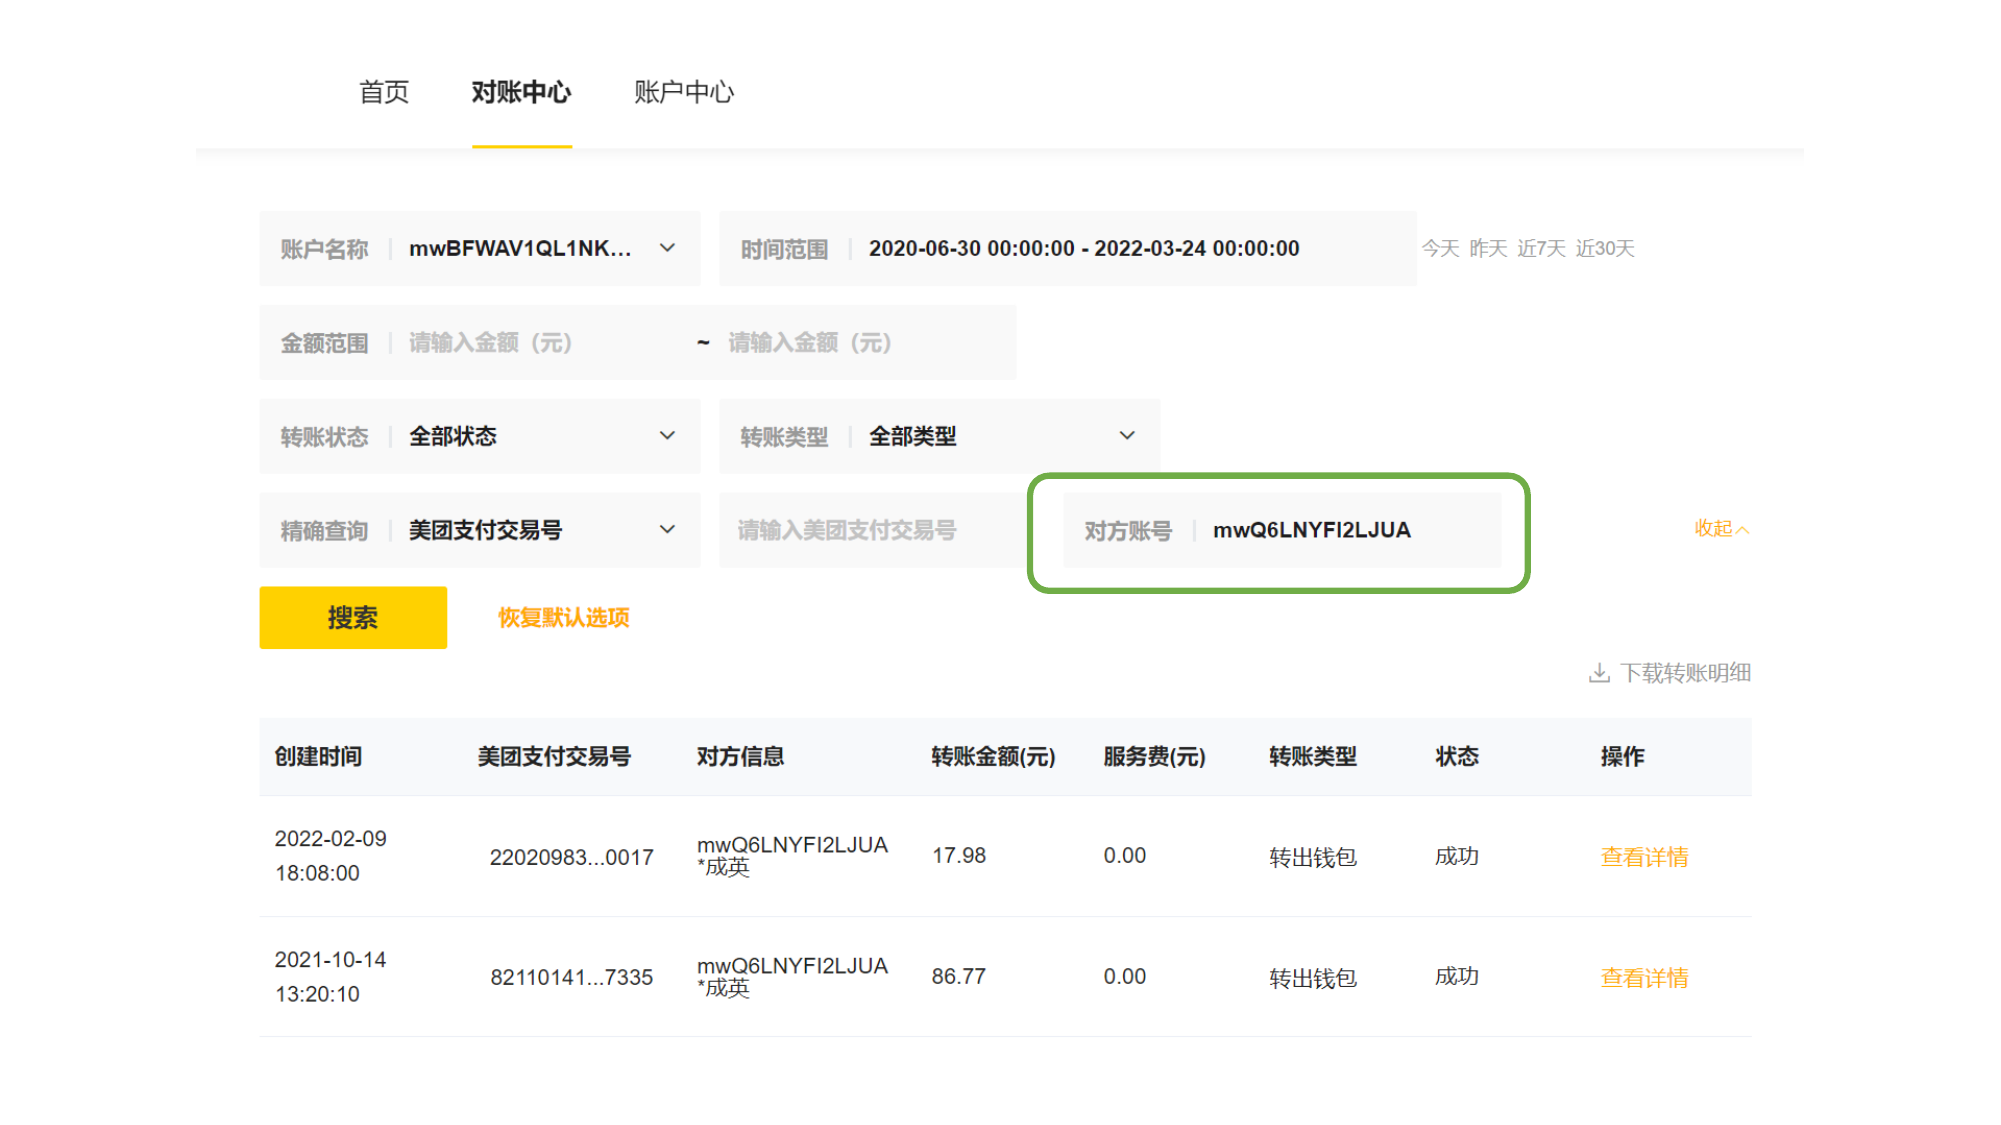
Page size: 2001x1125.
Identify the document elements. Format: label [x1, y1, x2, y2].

picture [196, 41, 1804, 1084]
